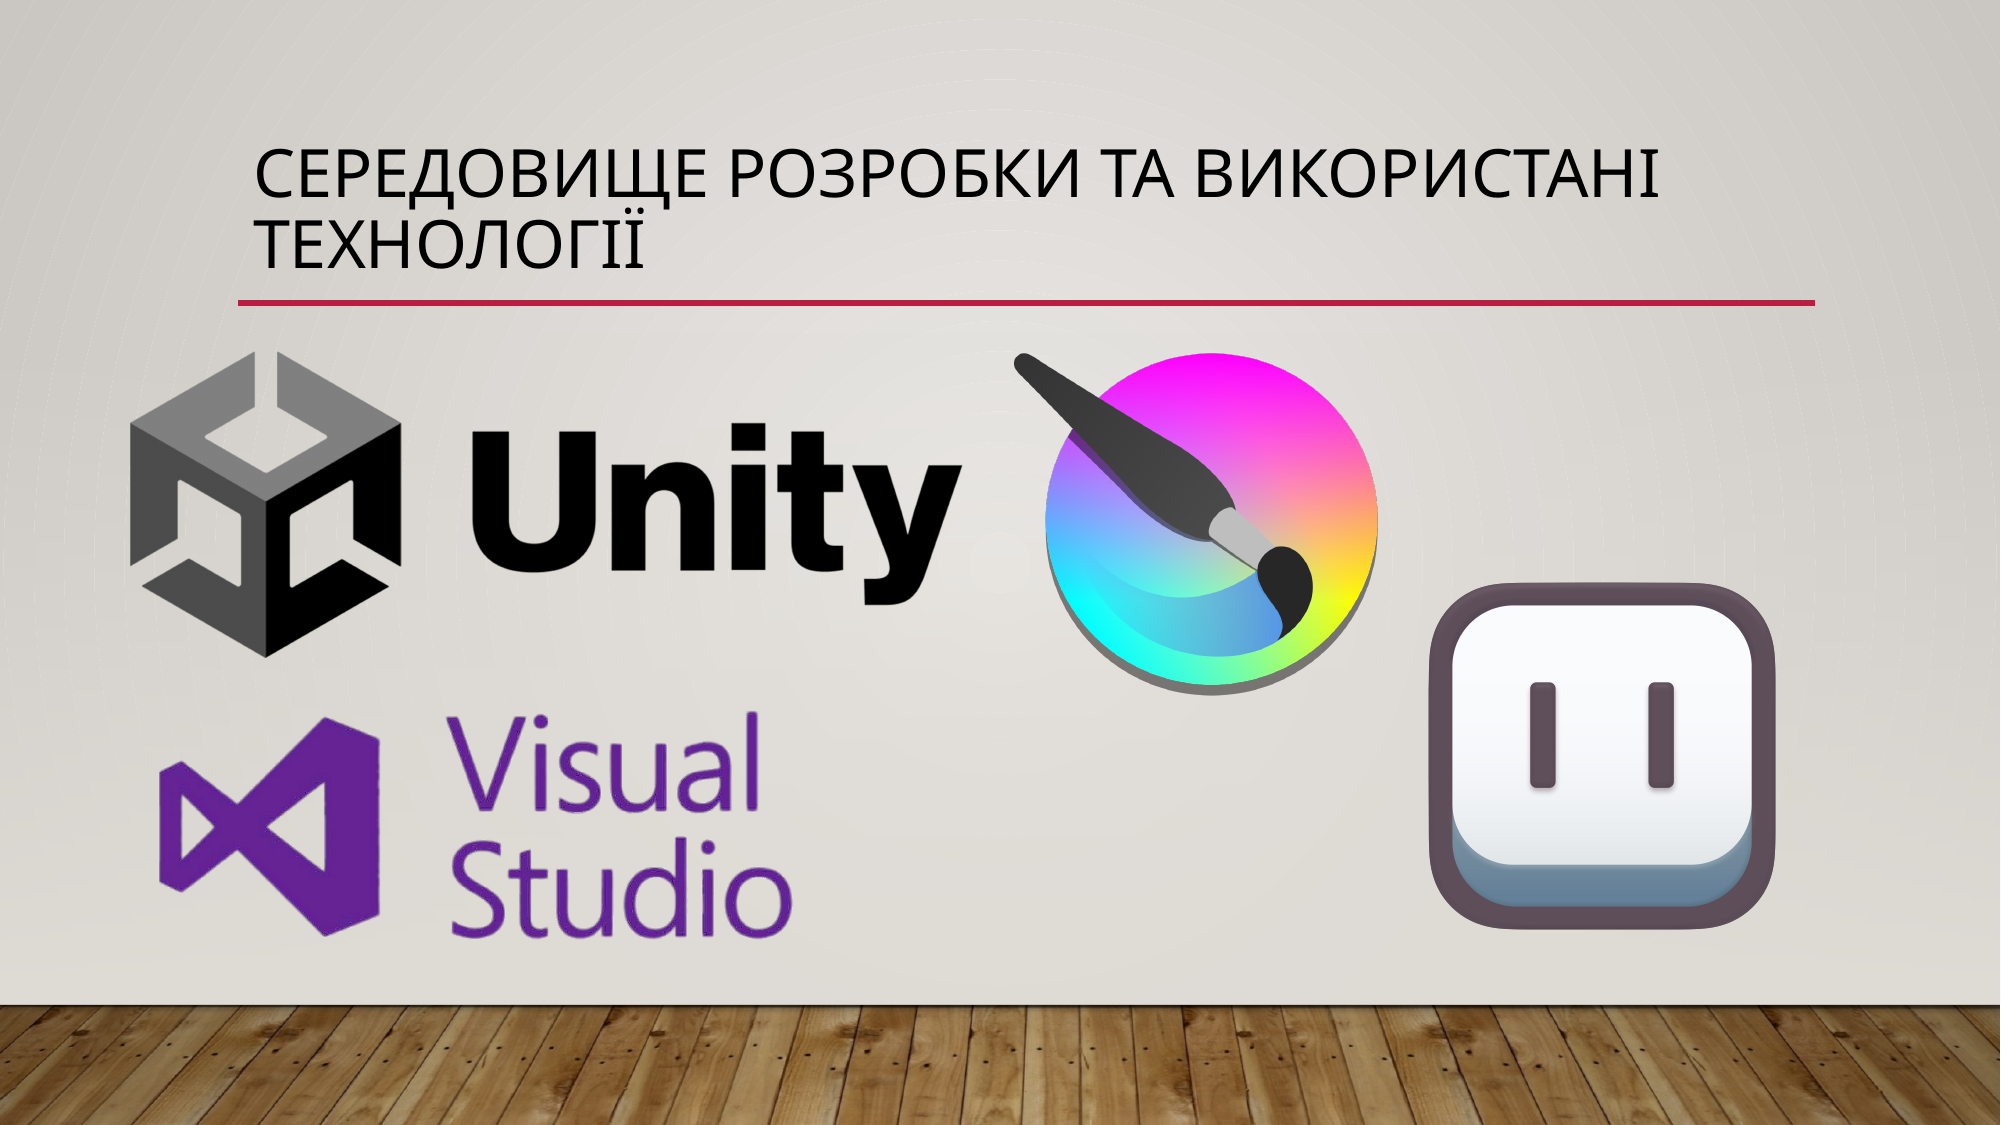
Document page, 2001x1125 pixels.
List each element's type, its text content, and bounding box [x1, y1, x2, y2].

title Середовище розробки та використані технології [238, 131, 1814, 305]
picture [999, 307, 1814, 968]
picture [0, 253, 2000, 1125]
